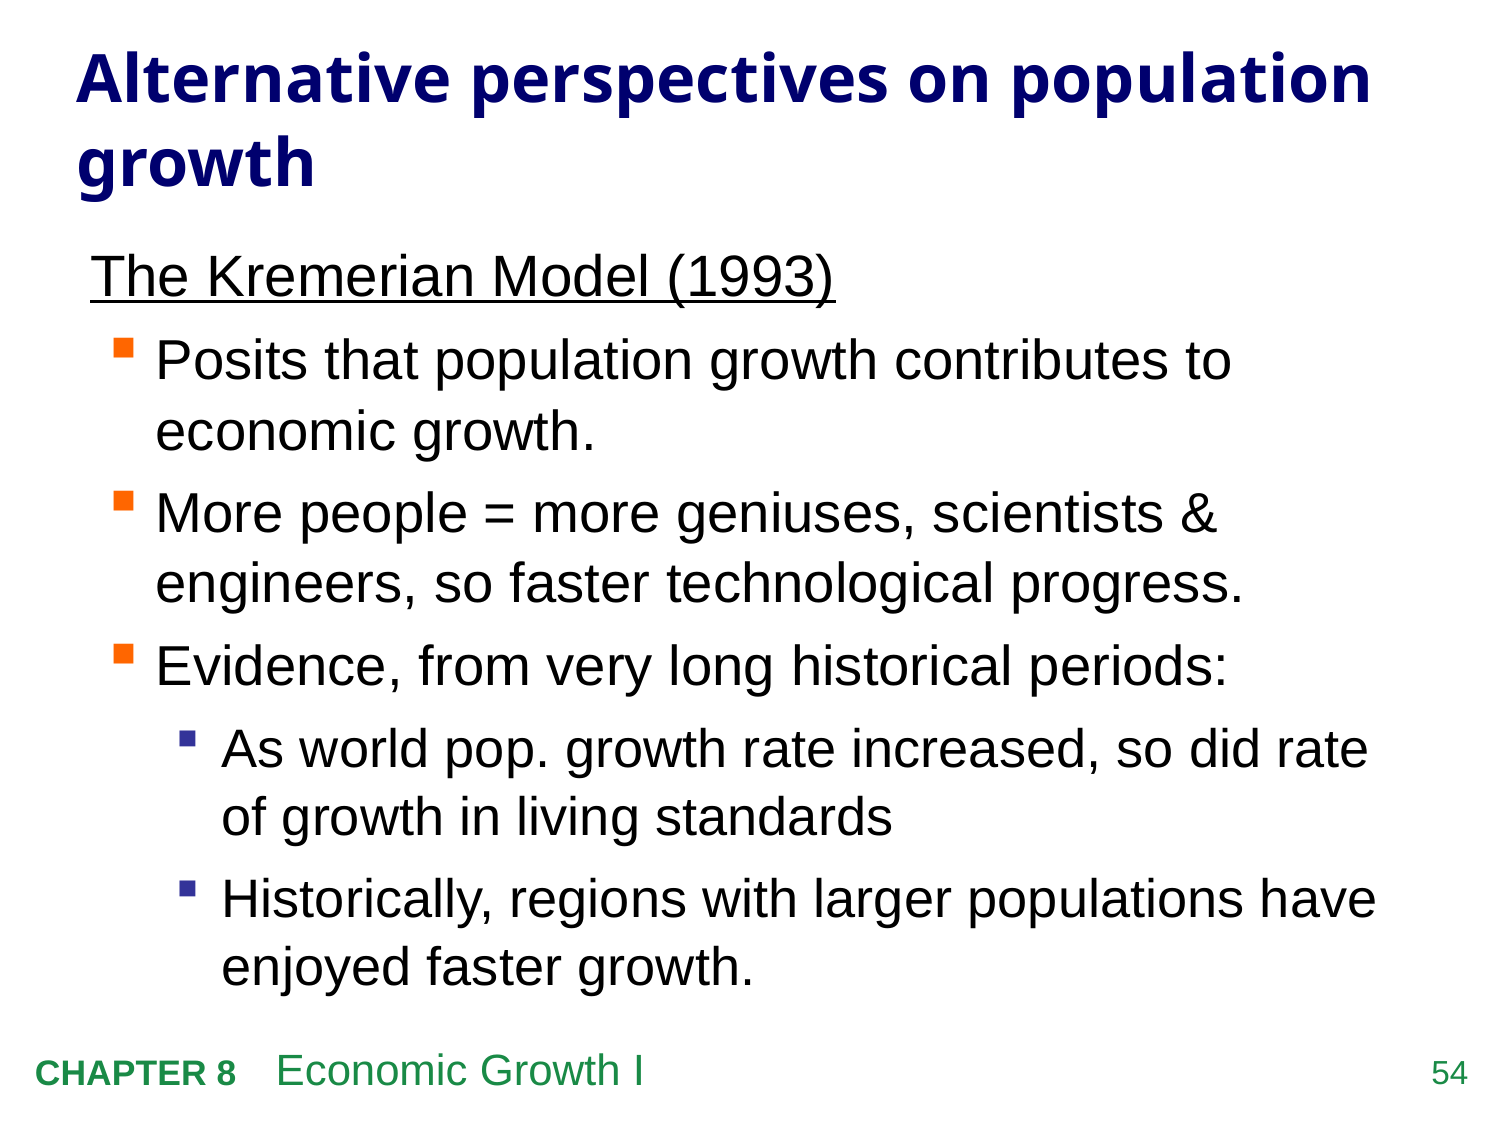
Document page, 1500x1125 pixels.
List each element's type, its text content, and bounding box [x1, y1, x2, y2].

title Alternative perspectives on population growth [76, 38, 1430, 193]
list The Kremerian Model (1993) Posits that population growth contributes to economic growth. More people = more geniuses, scientists & engineers, so faster technological progress. Evidence, from very long historical periods: As world pop. growth rate increased, so did rate of growth in living standards Historically, regions with larger populations have enjoyed faster growth. [75, 227, 1425, 1072]
